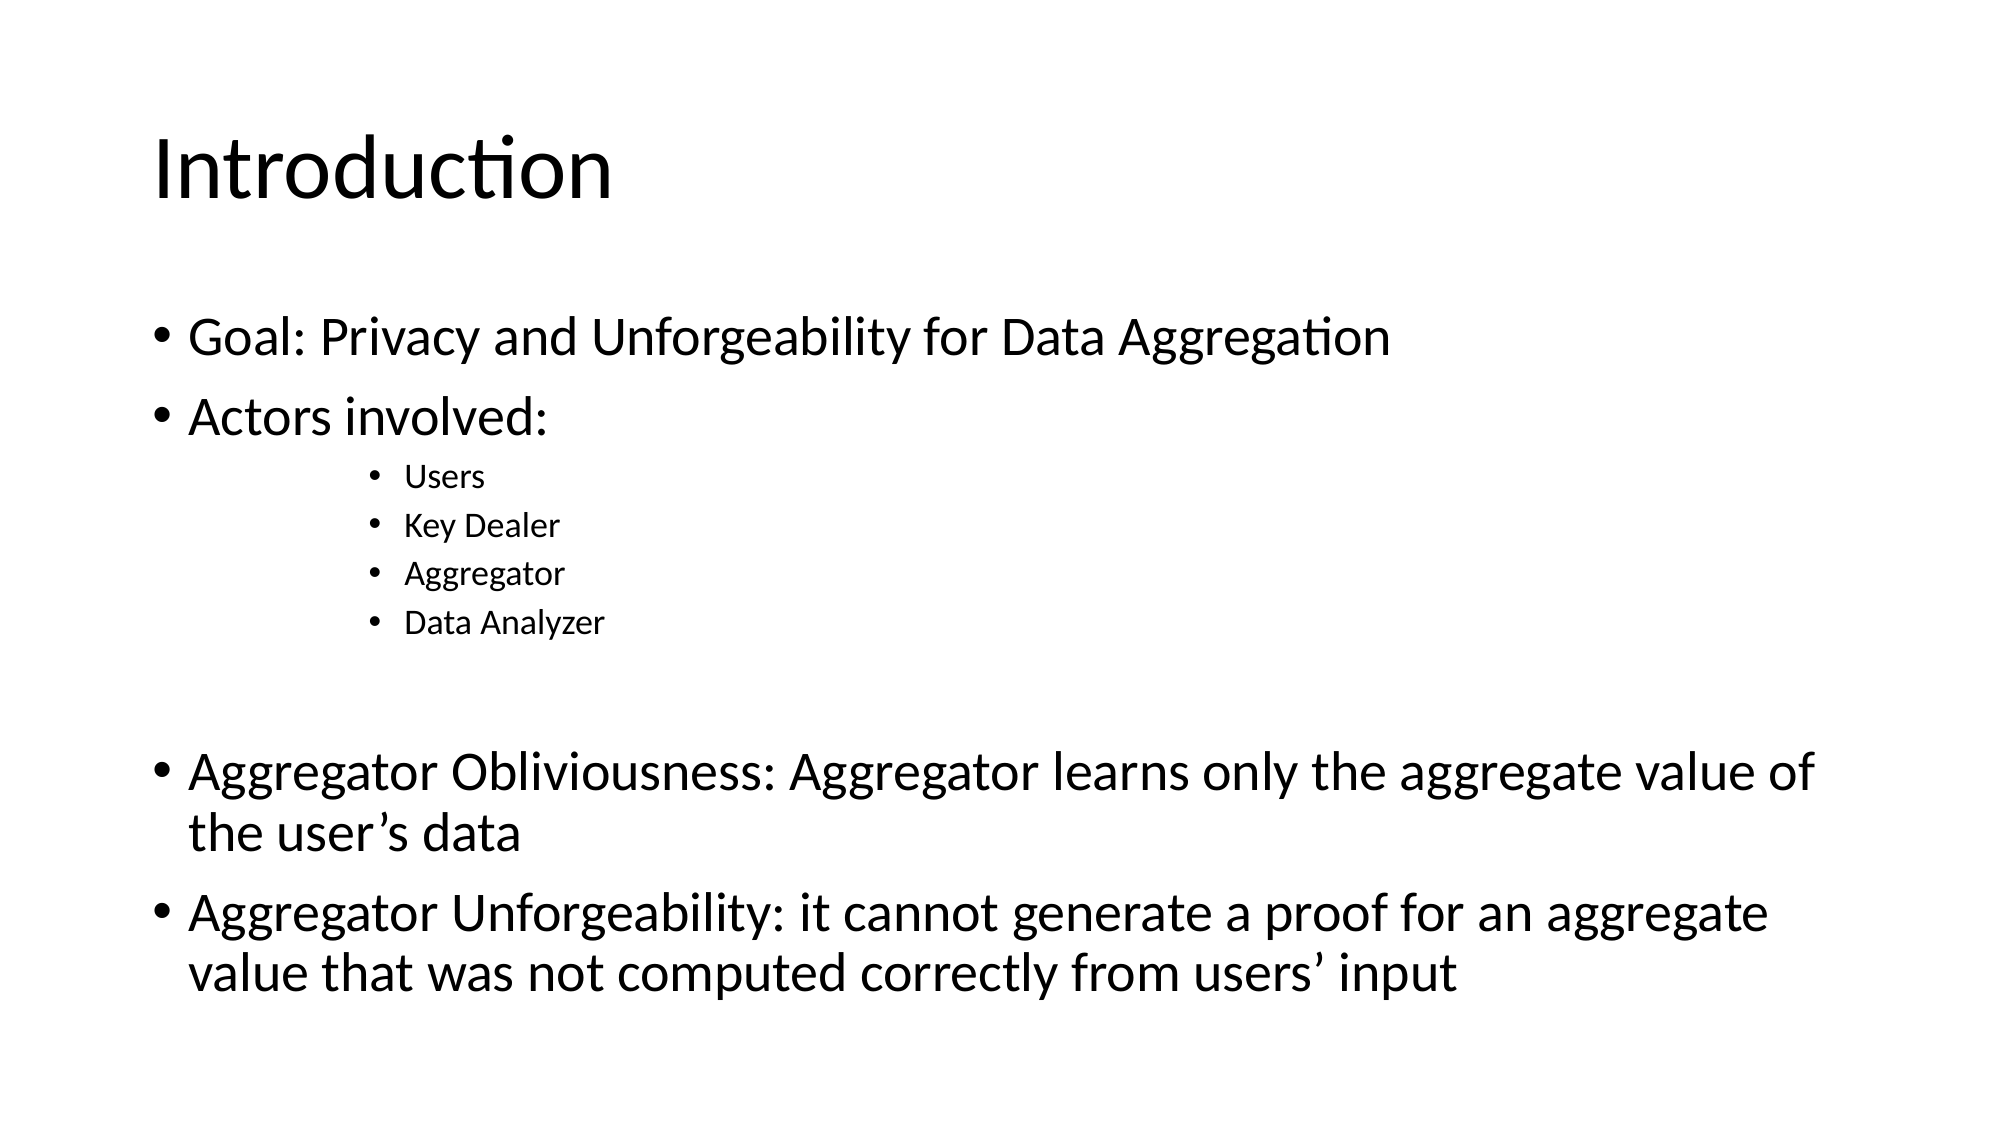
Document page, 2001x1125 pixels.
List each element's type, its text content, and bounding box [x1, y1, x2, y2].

list Goal: Privacy and Unforgeability for Data Aggregation Actors involved: Users Key Dealer Aggregator Data Analyzer Aggregator Obliviousness: Aggregator learns only the aggregate value of the user’s data Aggregator Unforgeability: it cannot generate a proof for an aggregate value that was not computed correctly from users’ input [137, 299, 1863, 1014]
title Introduction [137, 59, 1863, 278]
